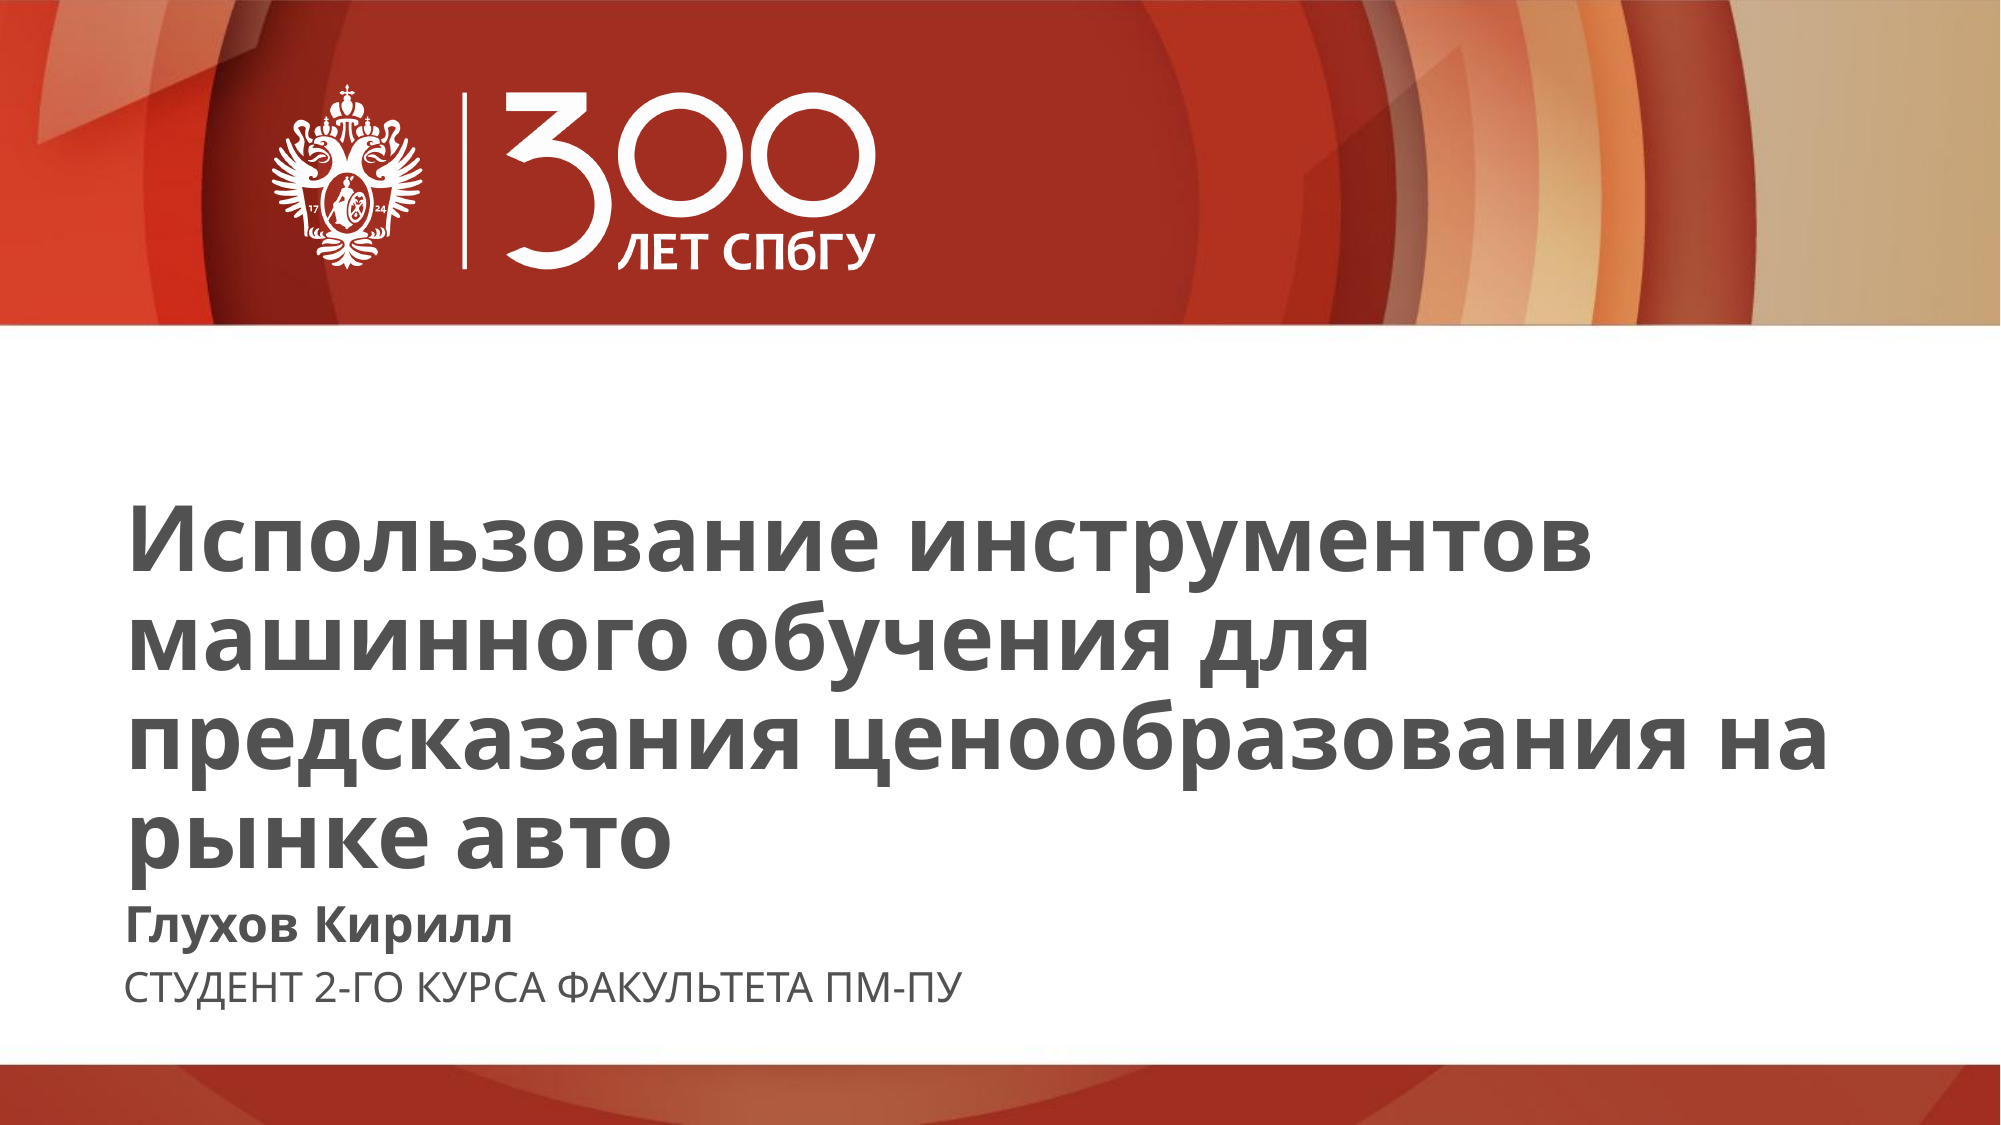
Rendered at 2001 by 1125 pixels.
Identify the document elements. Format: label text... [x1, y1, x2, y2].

list Глухов Кирилл [109, 891, 1965, 958]
list СТУДЕНТ 2-ГО КУРСА ФАКУЛЬТЕТА ПМ-ПУ [108, 958, 1965, 1016]
picture [0, 0, 2001, 1125]
title Использование инструментов машинного обучения для предсказания ценообразования на рынке авто [110, 484, 1965, 802]
